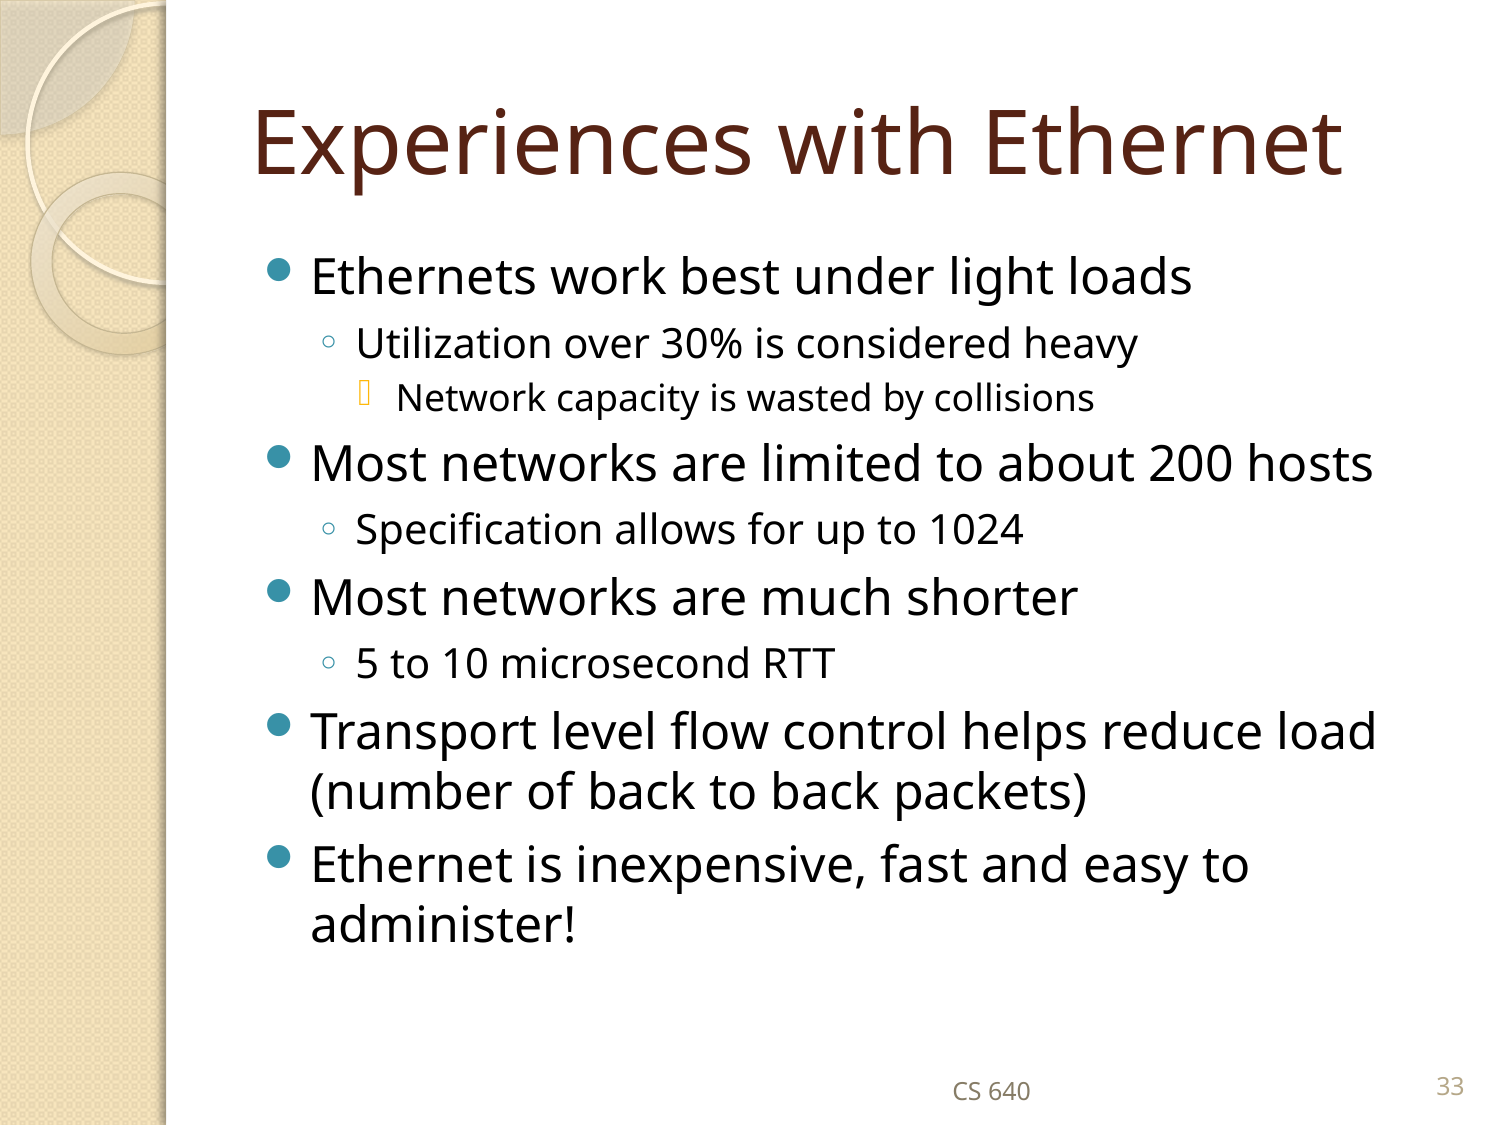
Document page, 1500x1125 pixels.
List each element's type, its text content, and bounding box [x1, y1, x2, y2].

title Experiences with Ethernet [235, 45, 1466, 233]
list Ethernets work best under light loads Utilization over 30% is considered heavy Network capacity is wasted by collisions Most networks are limited to about 200 hosts Specification allows for up to 1024 Most networks are much shorter 5 to 10 microsecond RTT Transport level flow control helps reduce load (number of back to back packets) Ethernet is inexpensive, fast and easy to administer! [235, 237, 1466, 1026]
slide_number 33 [1413, 1034, 1488, 1113]
footer CS 640 [937, 1034, 1413, 1113]
